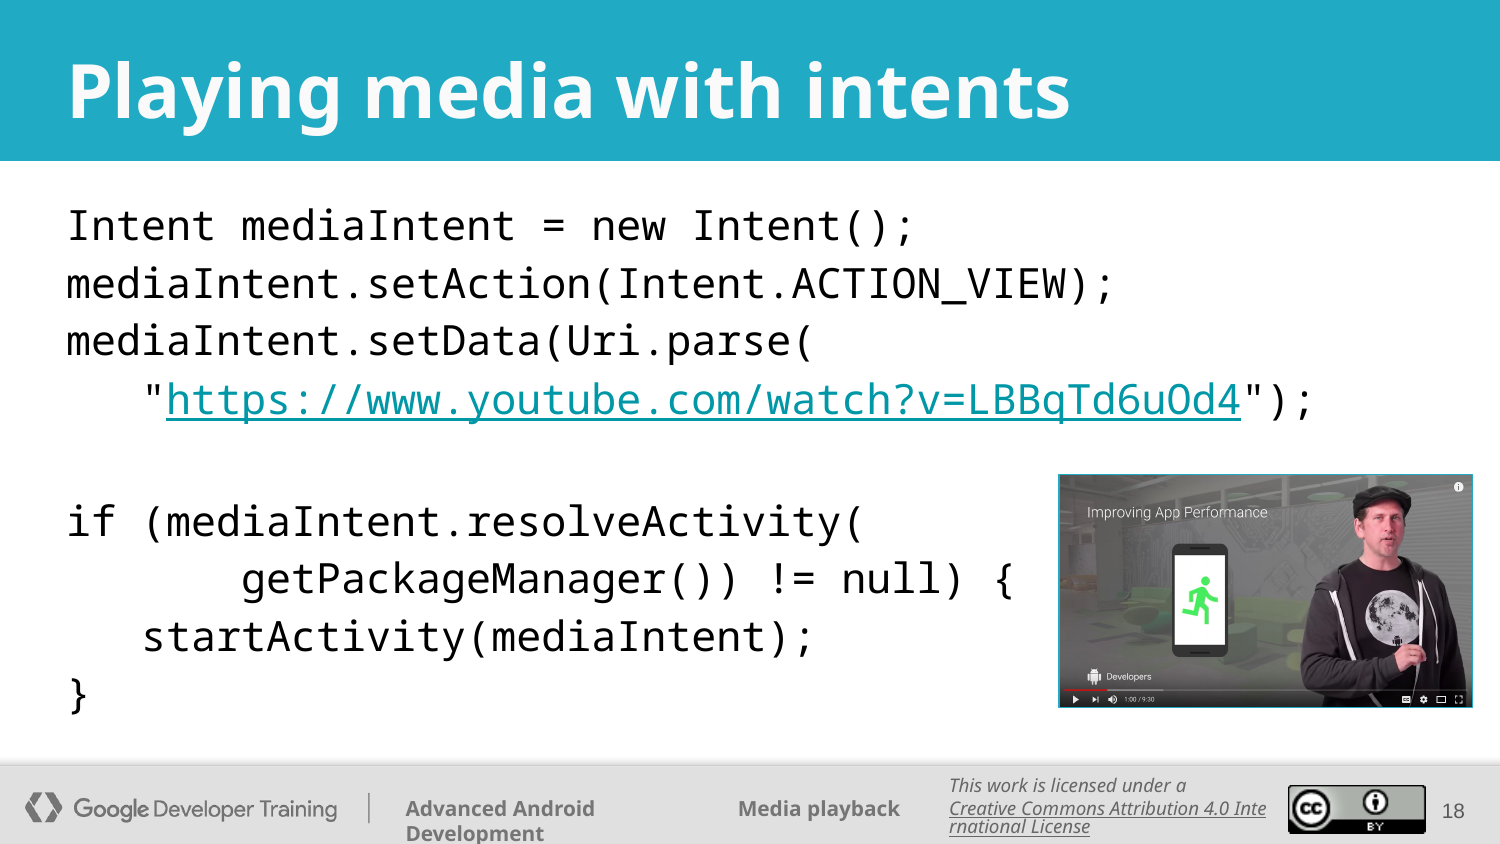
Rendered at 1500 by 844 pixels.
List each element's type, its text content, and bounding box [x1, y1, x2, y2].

picture [0, 161, 1500, 844]
list Intent mediaIntent = new Intent(); mediaIntent.setAction(Intent.ACTION_VIEW); mediaIntent.setData(Uri.parse( "https://www.youtube.com/watch?v=LBBqTd6uOd4"); if (mediaIntent.resolveActivity( getPackageManager()) != null) { startActivity(mediaIntent); } [51, 176, 1449, 737]
slide_number ‹#› [1389, 777, 1480, 842]
title Playing media with intents [51, 28, 1449, 122]
